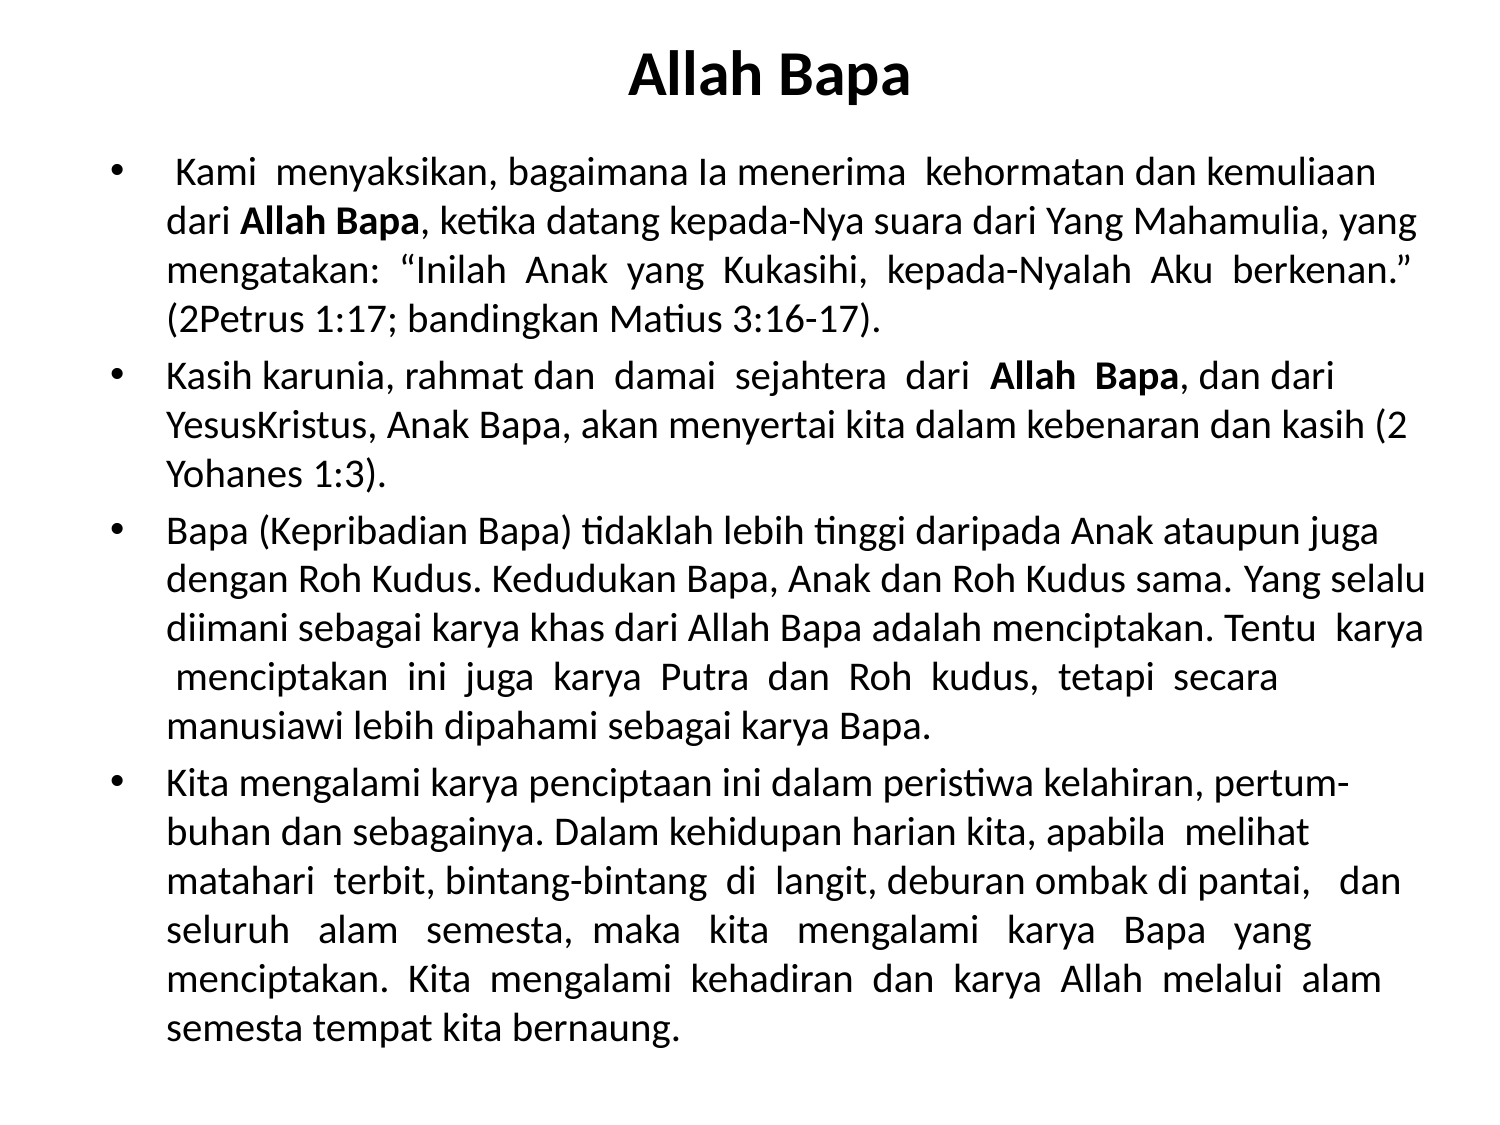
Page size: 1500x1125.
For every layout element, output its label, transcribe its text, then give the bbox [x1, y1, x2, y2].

text_box Allah Bapa [94, 23, 1445, 117]
list Kami menyaksikan, bagaimana Ia menerima kehormatan dan kemuliaan dari Allah Bapa, ketika datang kepada-Nya suara dari Yang Mahamulia, yang mengatakan: “Inilah Anak yang Kukasihi, kepada-Nyalah Aku berkenan.” (2Petrus 1:17; bandingkan Matius 3:16-17). Kasih karunia, rahmat dan damai sejahtera dari Allah Bapa, dan dari YesusKristus, Anak Bapa, akan menyertai kita dalam kebenaran dan kasih (2 Yohanes 1:3). Bapa (Kepribadian Bapa) tidaklah lebih tinggi daripada Anak ataupun juga dengan Roh Kudus. Kedudukan Bapa, Anak dan Roh Kudus sama. Yang selalu diimani sebagai karya khas dari Allah Bapa adalah menciptakan. Tentu karya menciptakan ini juga karya Putra dan Roh kudus, tetapi secara manusiawi lebih dipahami sebagai karya Bapa. Kita mengalami karya penciptaan ini dalam peristiwa kelahiran, pertum-buhan dan sebagainya. Dalam kehidupan harian kita, apabila melihat matahari terbit, bintang-bintang di langit, deburan ombak di pantai, dan seluruh alam semesta, maka kita mengalami karya Bapa yang menciptakan. Kita mengalami kehadiran dan karya Allah melalui alam semesta tempat kita bernaung. [94, 137, 1445, 1080]
